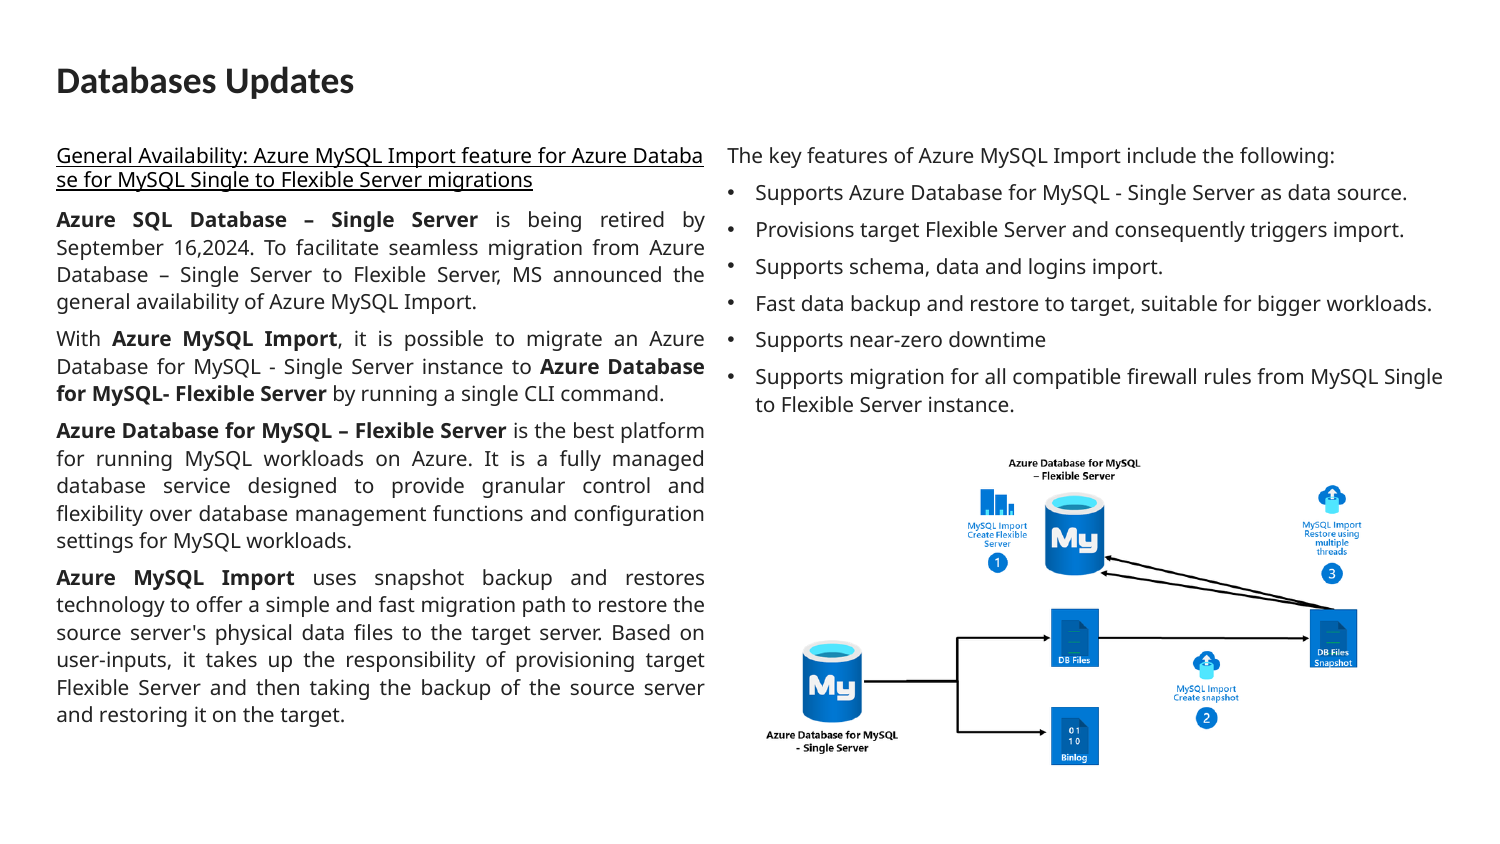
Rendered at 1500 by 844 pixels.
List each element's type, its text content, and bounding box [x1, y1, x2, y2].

title Databases Updates [56, 56, 1444, 113]
picture [729, 421, 1444, 824]
list The key features of Azure MySQL Import include the following: Supports Azure Database for MySQL - Single Server as data source. Provisions target Flexible Server and consequently triggers import. Supports schema, data and logins import. Fast data backup and restore to target, suitable for bigger workloads. Supports near-zero downtime Supports migration for all compatible firewall rules from MySQL Single to Flexible Server instance. [727, 140, 1444, 452]
list General Availability: Azure MySQL Import feature for Azure Database for MySQL Single to Flexible Server migrations Azure SQL Database – Single Server is being retired by September 16,2024. To facilitate seamless migration from Azure Database – Single Server to Flexible Server, MS announced the general availability of Azure MySQL Import. With Azure MySQL Import, it is possible to migrate an Azure Database for MySQL - Single Server instance to Azure Database for MySQL- Flexible Server by running a single CLI command. Azure Database for MySQL – Flexible Server is the best platform for running MySQL workloads on Azure. It is a fully managed database service designed to provide granular control and flexibility over database management functions and configuration settings for MySQL workloads. Azure MySQL Import uses snapshot backup and restores technology to offer a simple and fast migration path to restore the source server's physical data files to the target server. Based on user-inputs, it takes up the responsibility of provisioning target Flexible Server and then taking the backup of the source server and restoring it on the target. [56, 140, 706, 760]
